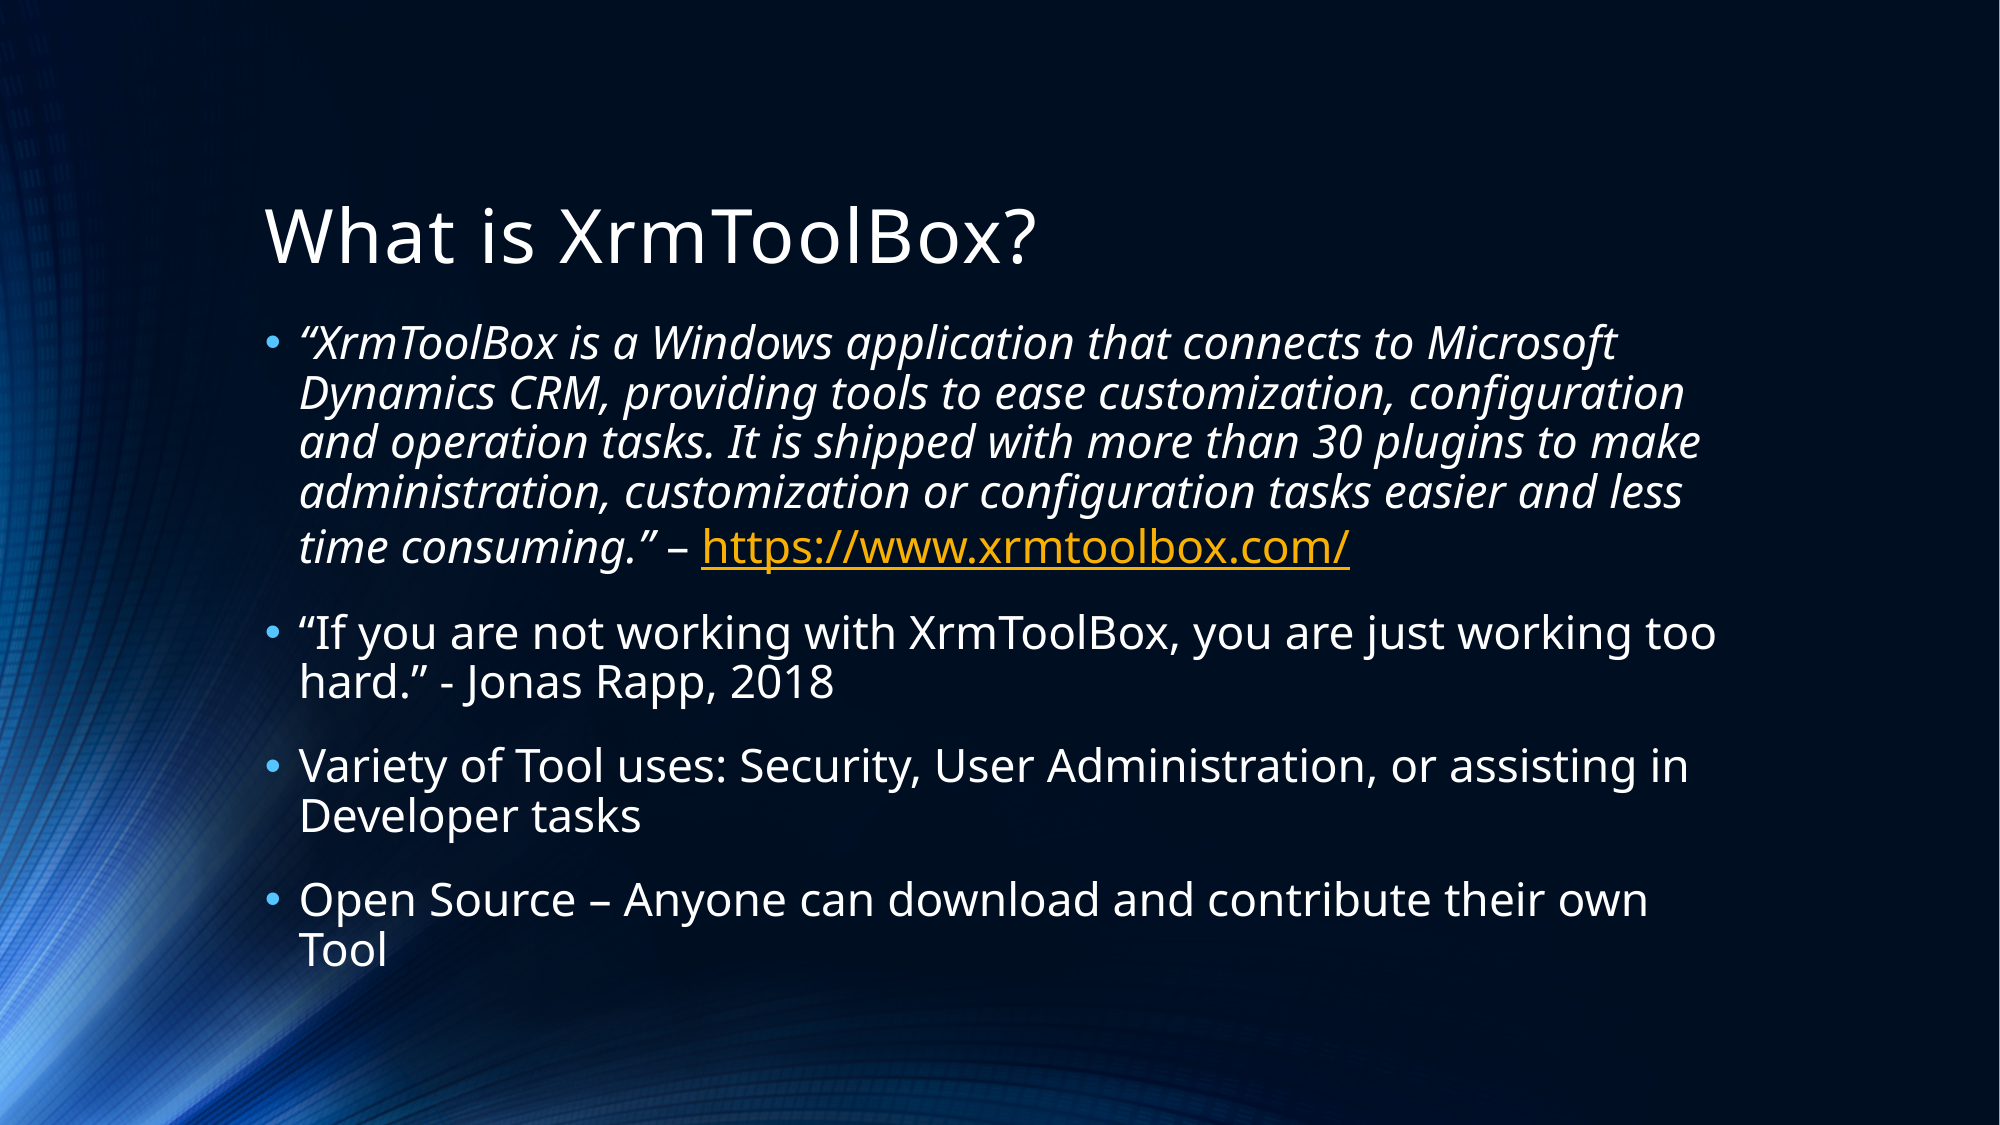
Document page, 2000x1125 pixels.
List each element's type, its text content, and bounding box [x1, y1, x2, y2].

picture [0, 0, 2000, 1125]
list “XrmToolBox is a Windows application that connects to Microsoft Dynamics CRM, providing tools to ease customization, configuration and operation tasks. It is shipped with more than 30 plugins to make administration, customization or configuration tasks easier and less time consuming.” – https://www.xrmtoolbox.com/ “If you are not working with XrmToolBox, you are just working too hard.” - Jonas Rapp, 2018 Variety of Tool uses: Security, User Administration, or assisting in Developer tasks Open Source – Anyone can download and contribute their own Tool [249, 312, 1749, 988]
title What is XrmToolBox? [249, 62, 1750, 288]
